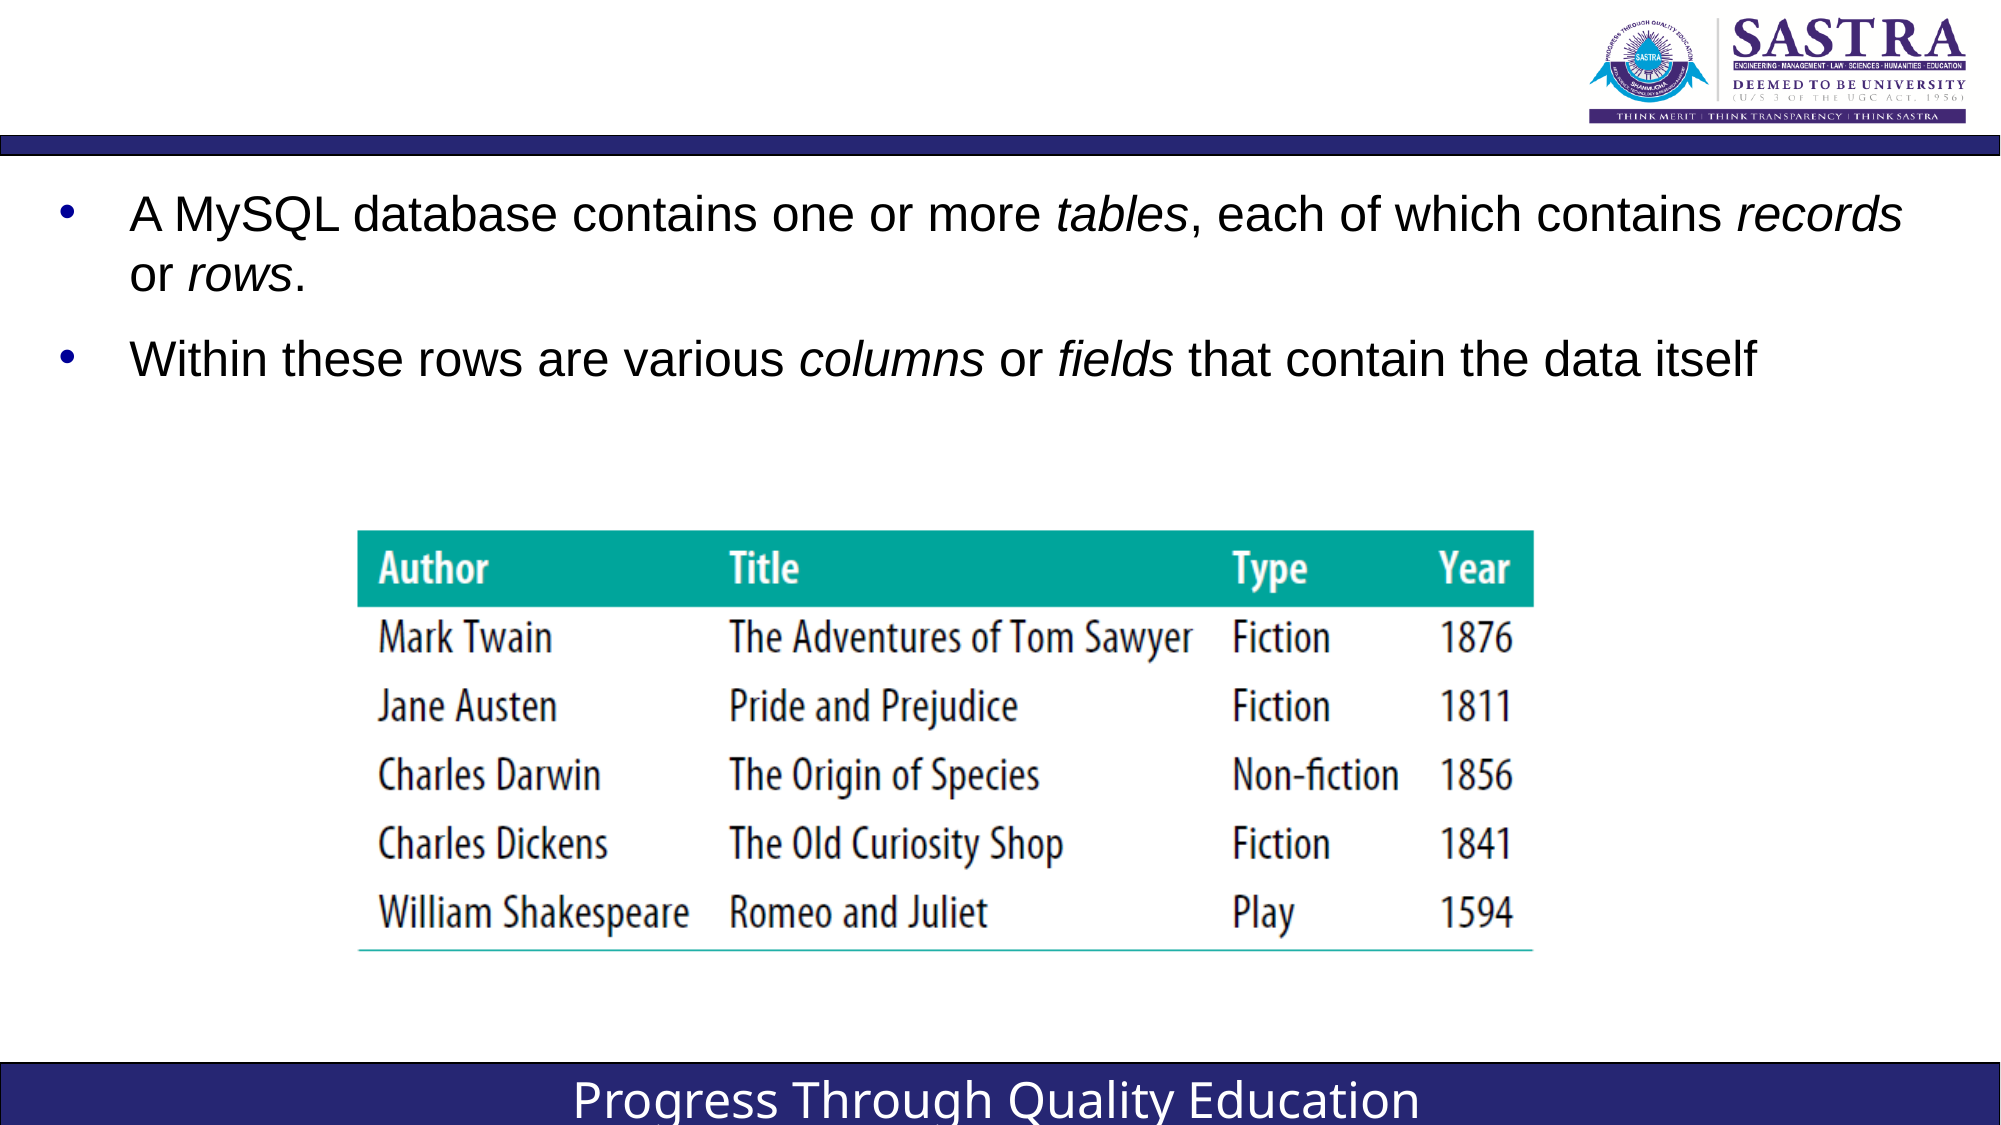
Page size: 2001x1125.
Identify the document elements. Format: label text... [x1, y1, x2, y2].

picture [339, 514, 1556, 967]
list A MySQL database contains one or more tables, each of which contains records or rows. Within these rows are various columns or fields that contain the data itself [37, 172, 1969, 1047]
picture [1566, 10, 1989, 130]
